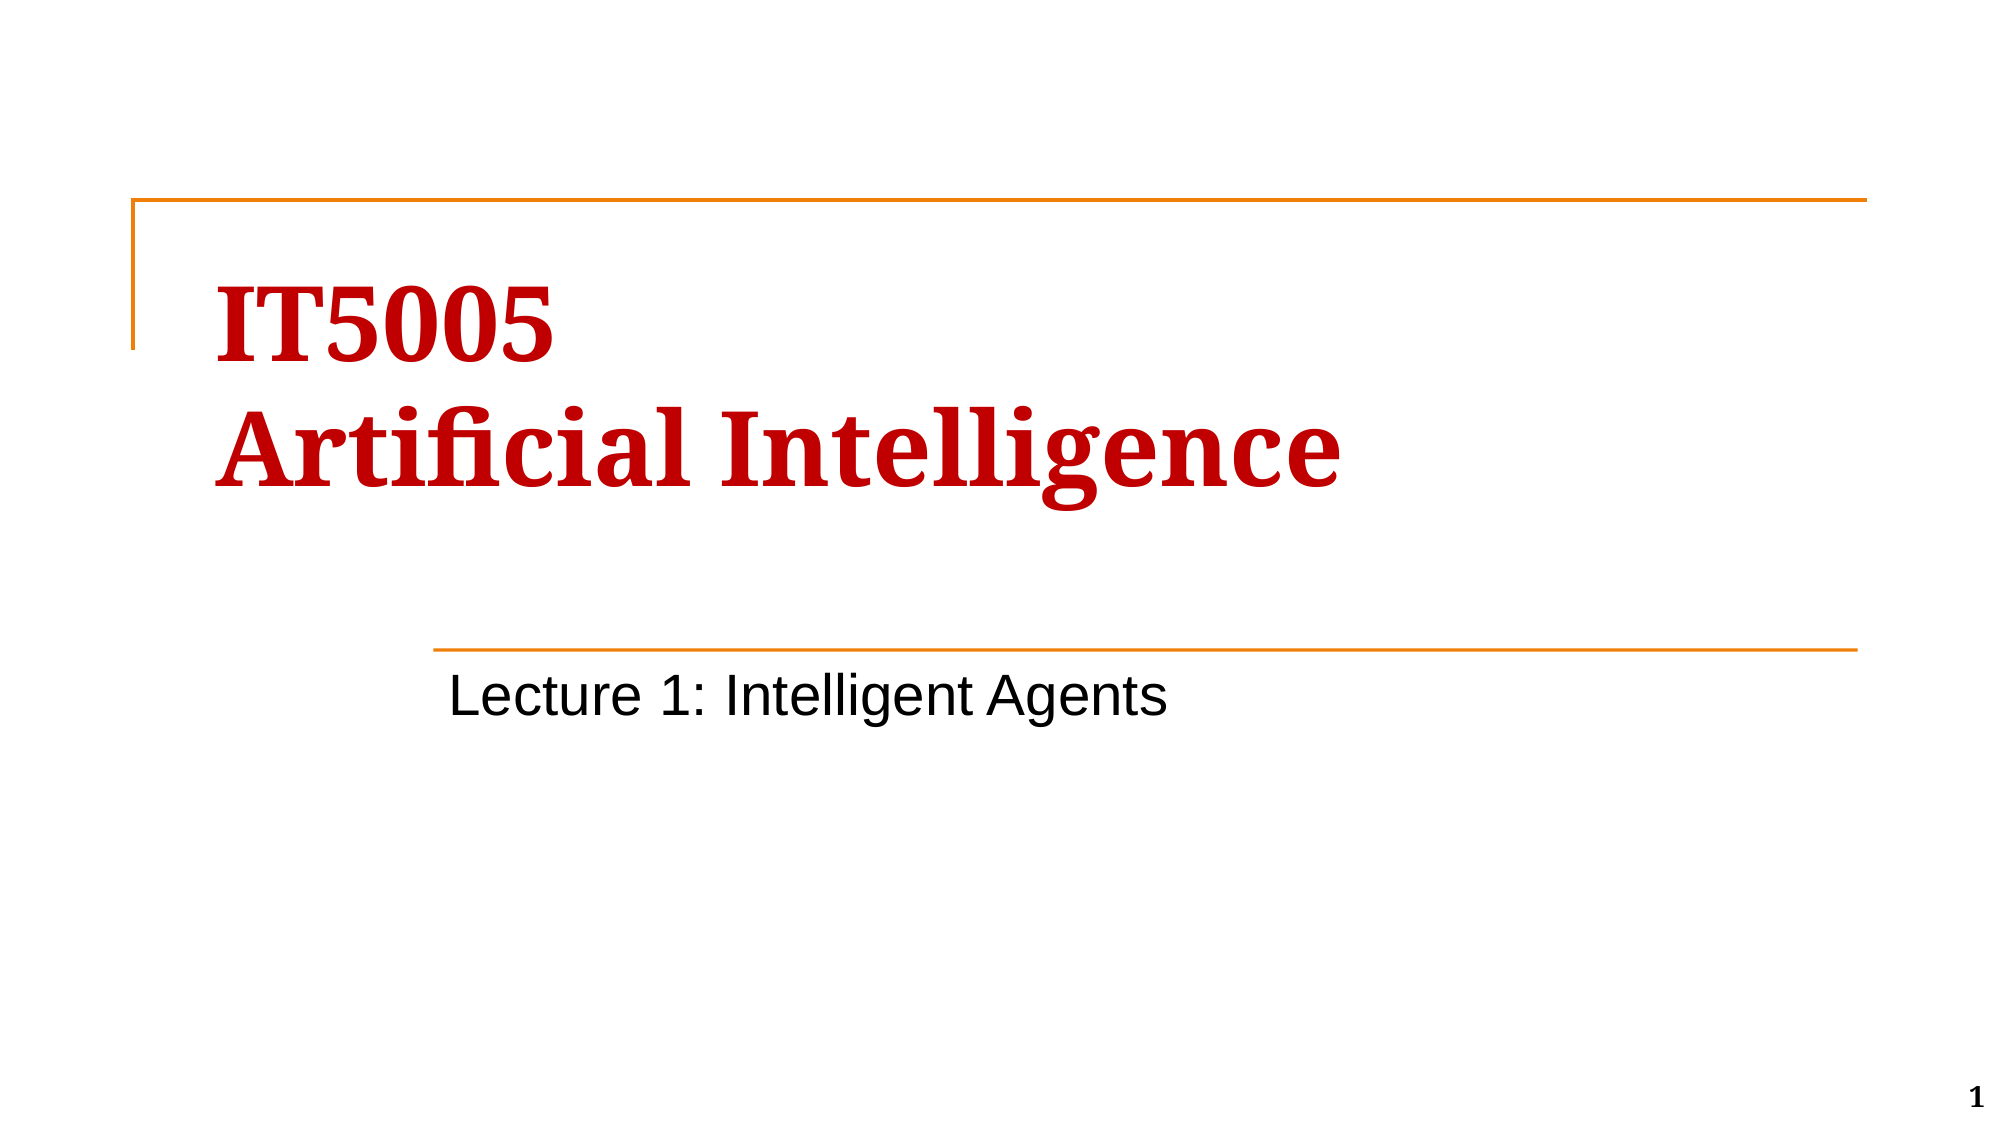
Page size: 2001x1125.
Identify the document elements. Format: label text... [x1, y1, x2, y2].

title IT5005 Artificial Intelligence [200, 249, 1868, 538]
subtitle Lecture 1: Intelligent Agents [433, 650, 1867, 938]
